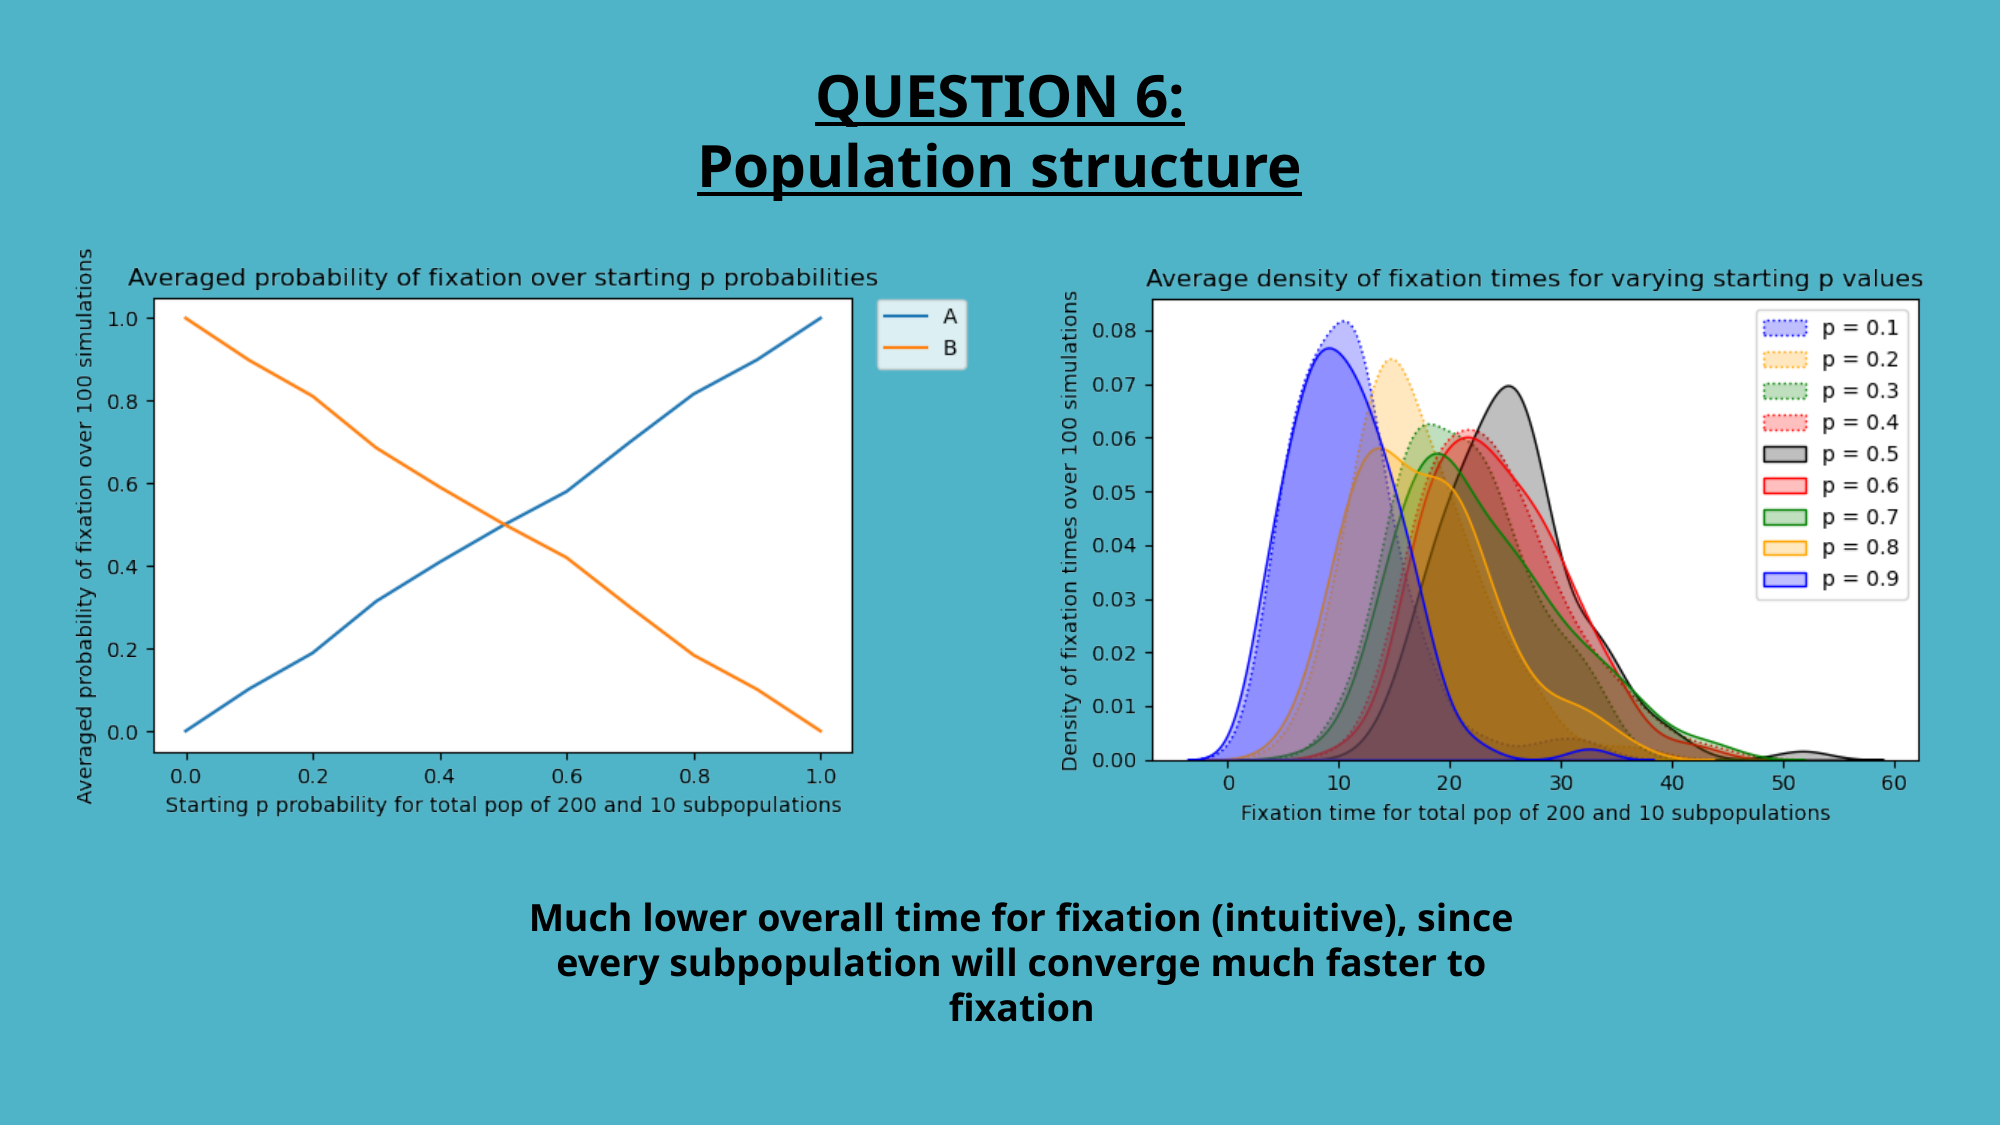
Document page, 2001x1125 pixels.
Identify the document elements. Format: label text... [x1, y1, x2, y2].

picture [1047, 254, 1938, 841]
picture [62, 232, 981, 832]
text_box Much lower overall time for fixation (intuitive), since every subpopulation will converge much faster to fixation [492, 886, 1552, 1037]
text_box QUESTION 6: Population structure [448, 51, 1552, 207]
